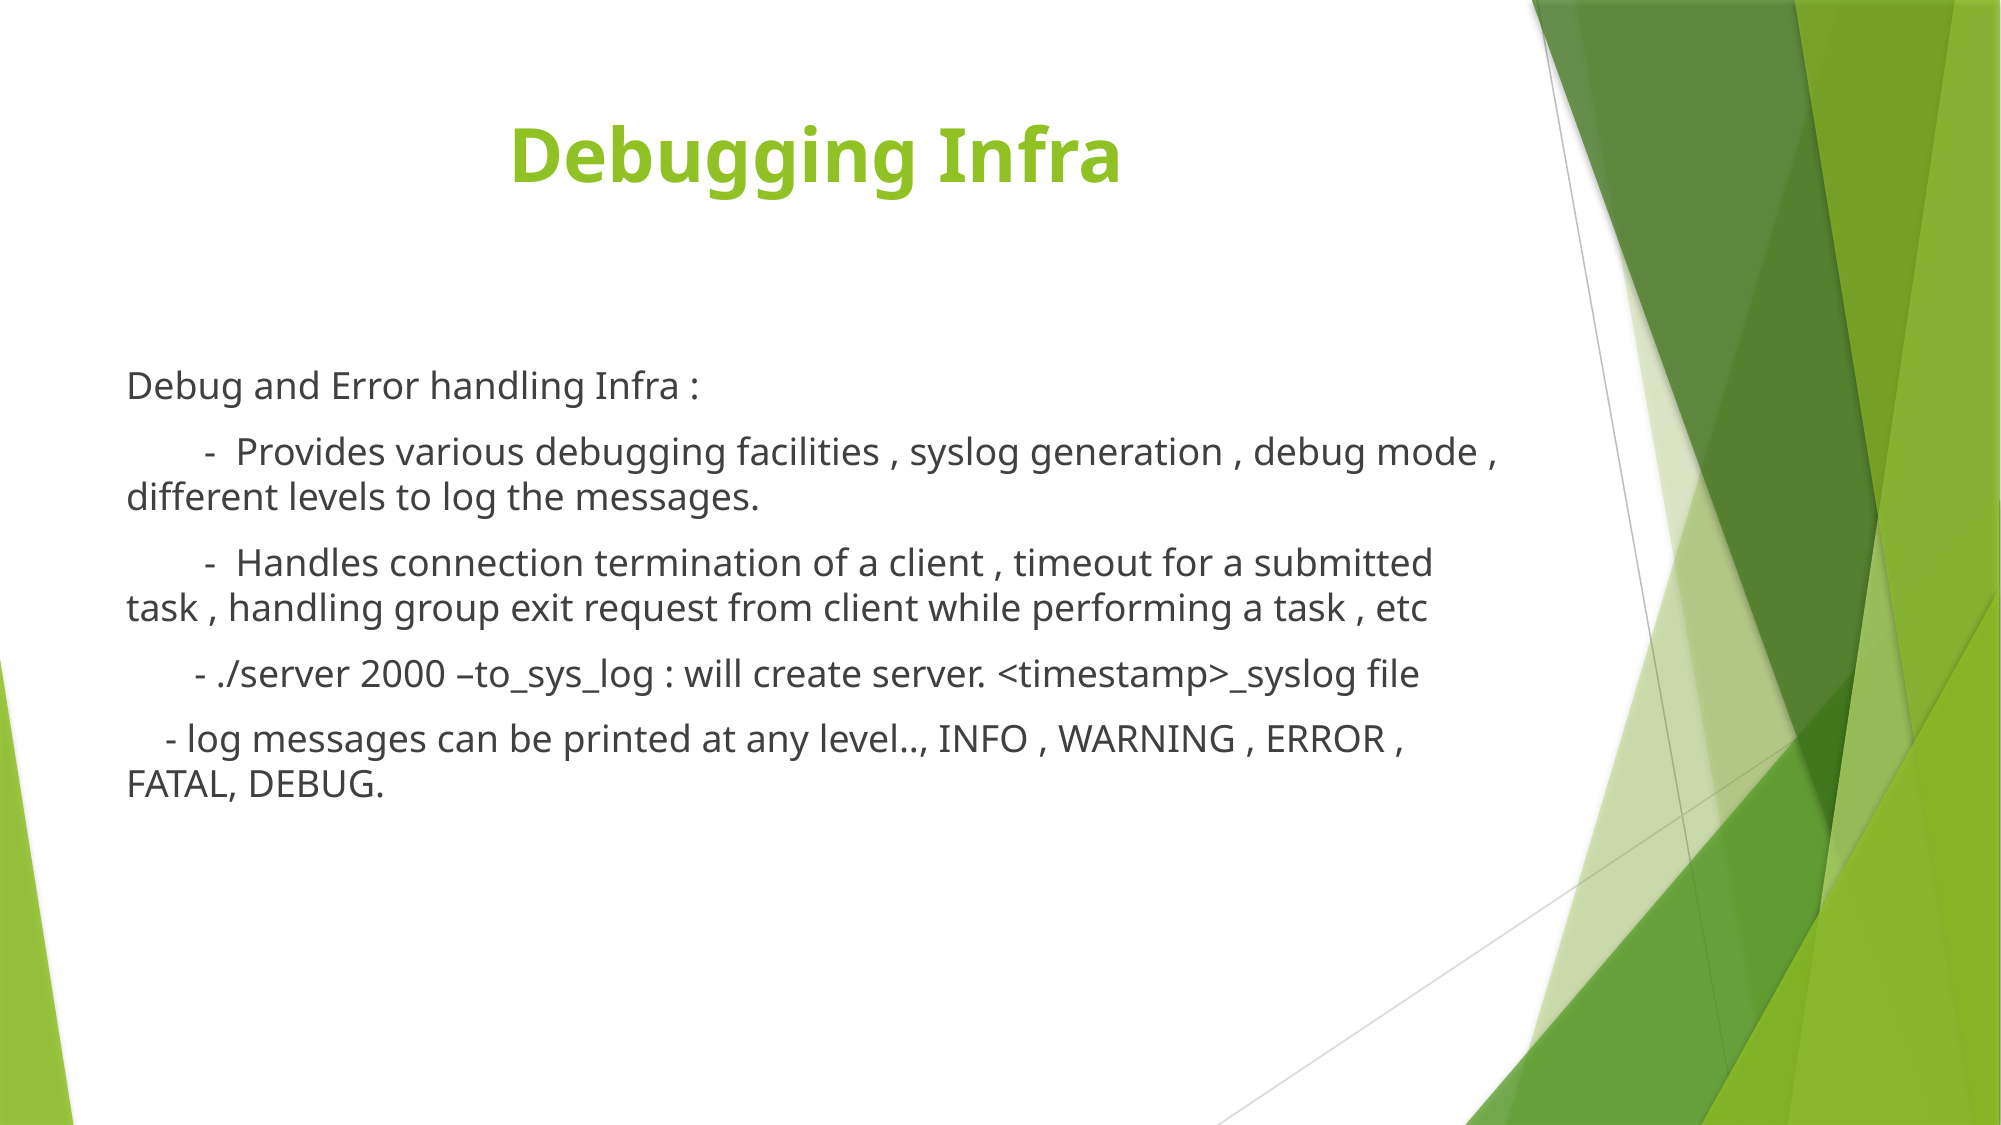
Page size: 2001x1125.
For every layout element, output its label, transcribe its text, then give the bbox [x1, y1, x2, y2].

list Debug and Error handling Infra : - Provides various debugging facilities , syslog generation , debug mode , different levels to log the messages. - Handles connection termination of a client , timeout for a submitted task , handling group exit request from client while performing a task , etc - ./server 2000 –to_sys_log : will create server. <timestamp>_syslog file - log messages can be printed at any level.., INFO , WARNING , ERROR , FATAL, DEBUG. [111, 354, 1522, 992]
title Debugging Infra [111, 99, 1522, 317]
